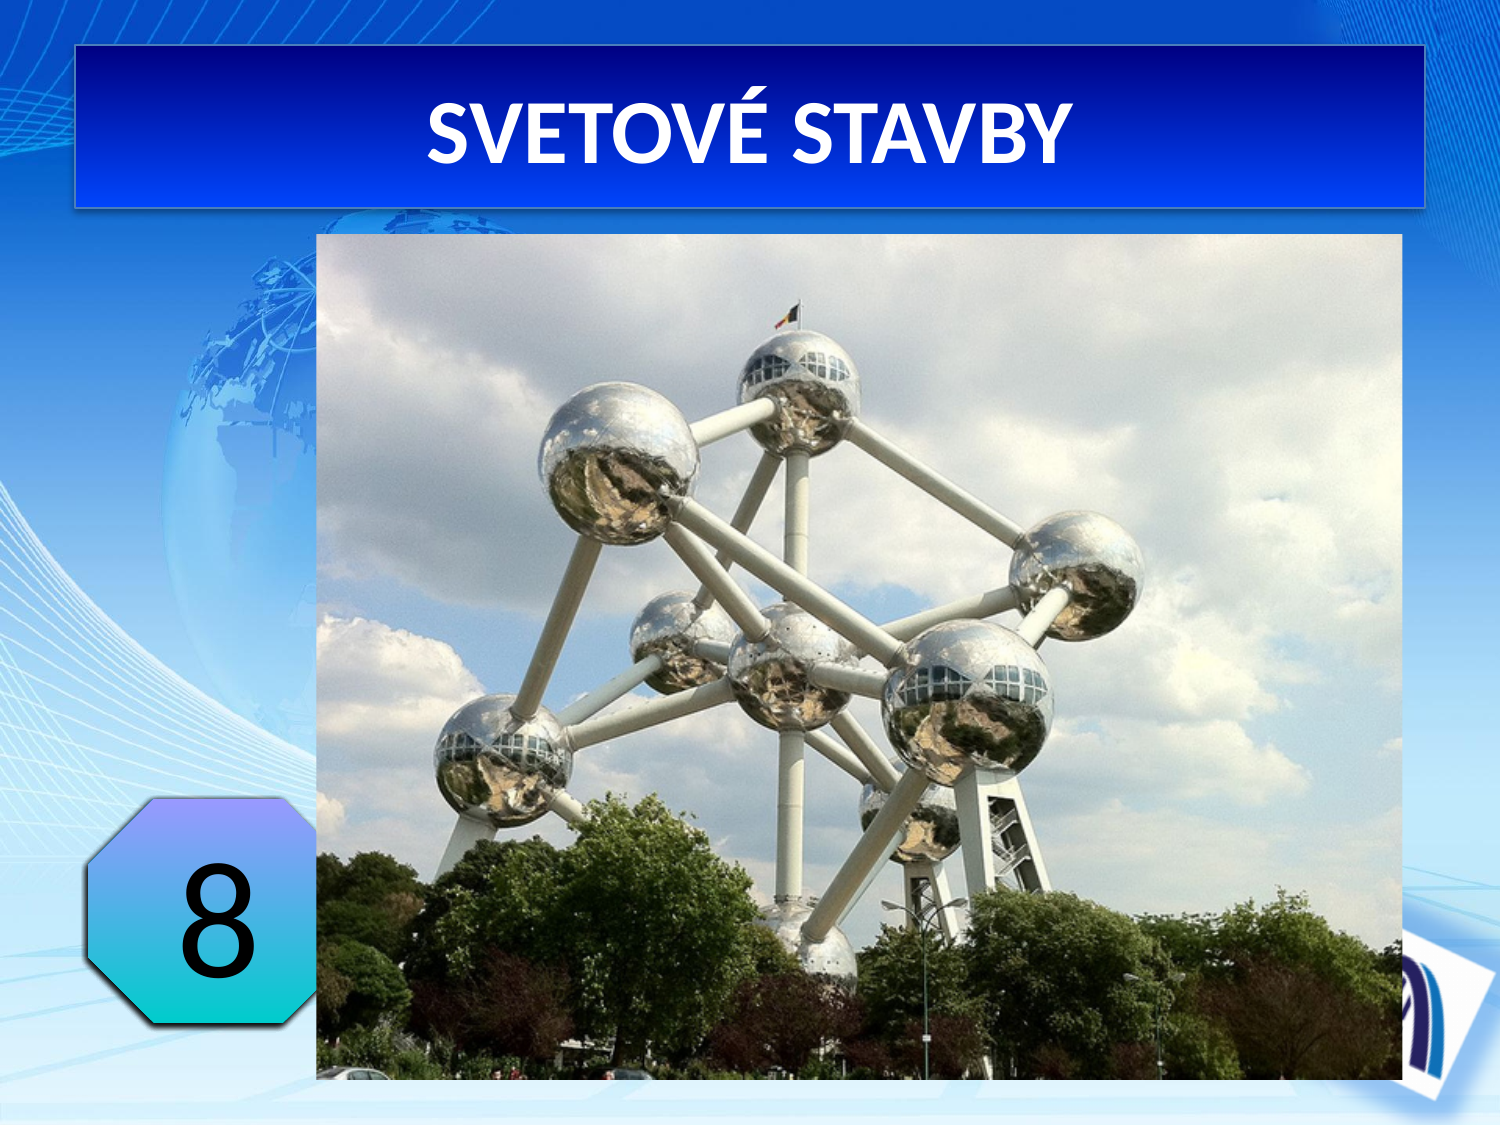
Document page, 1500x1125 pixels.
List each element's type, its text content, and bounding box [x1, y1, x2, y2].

text_box 8 [88, 798, 311, 1024]
title SVETOVÉ STAVBY [74, 44, 1426, 209]
picture [0, 0, 1500, 1125]
